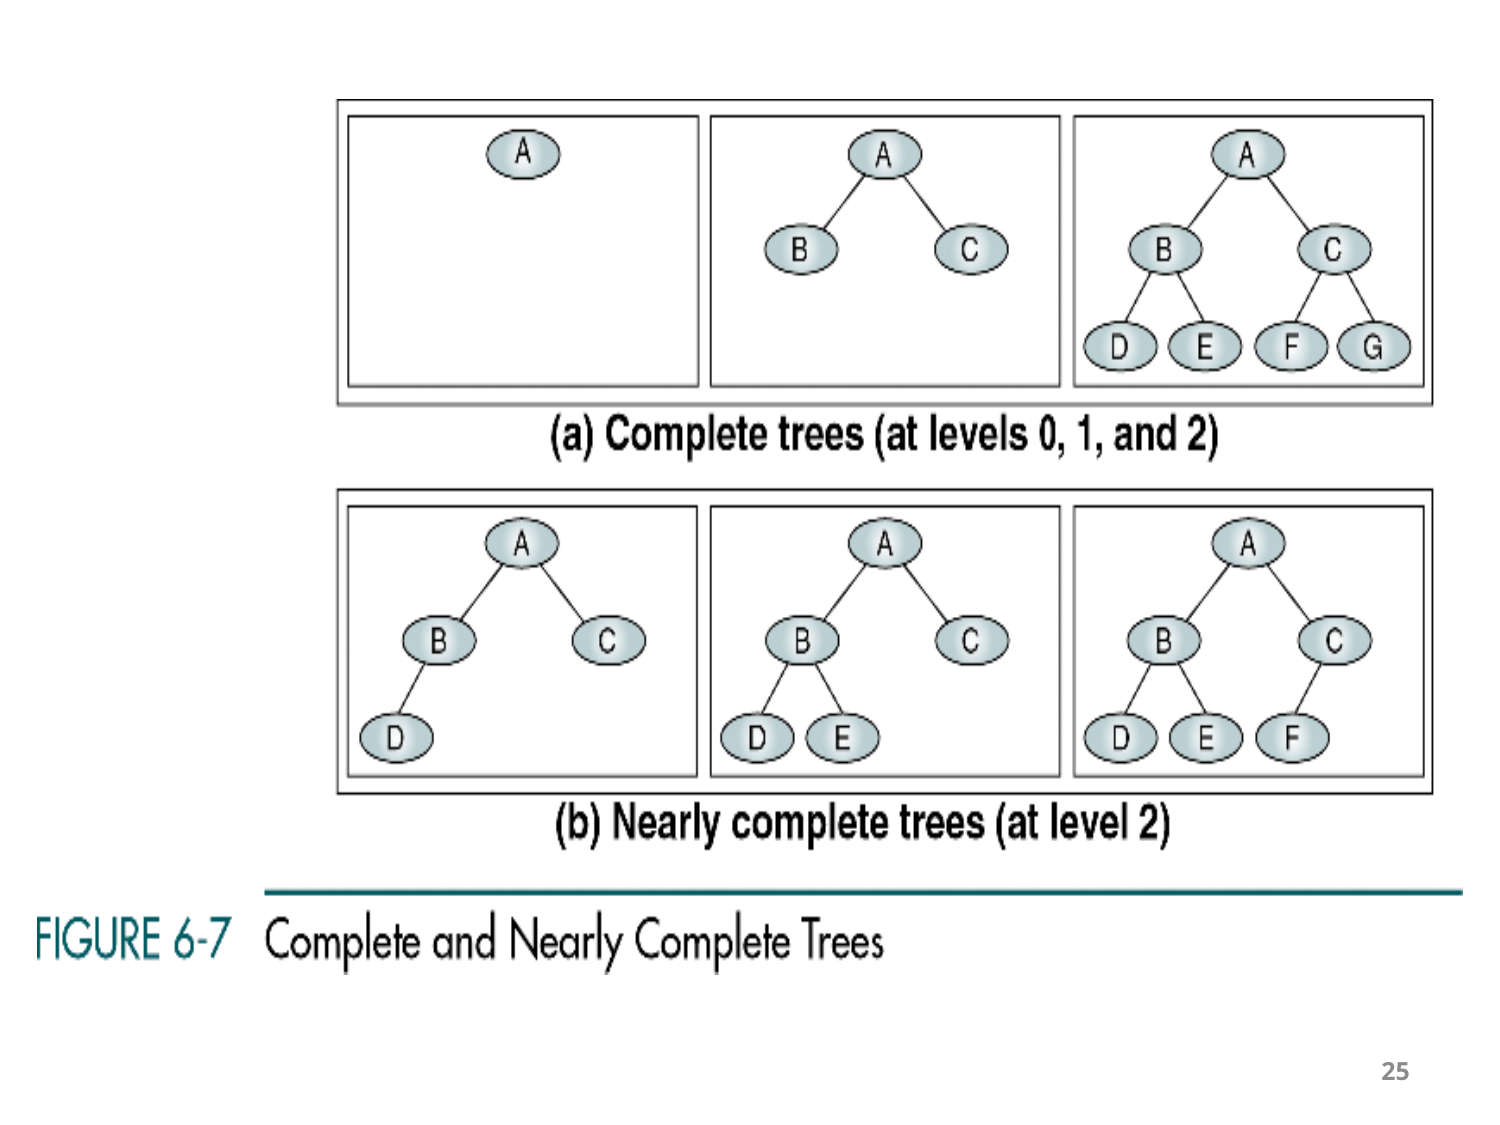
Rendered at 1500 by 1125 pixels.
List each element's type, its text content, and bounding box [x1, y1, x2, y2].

picture [37, 99, 1463, 976]
slide_number 25 [1074, 1042, 1425, 1103]
